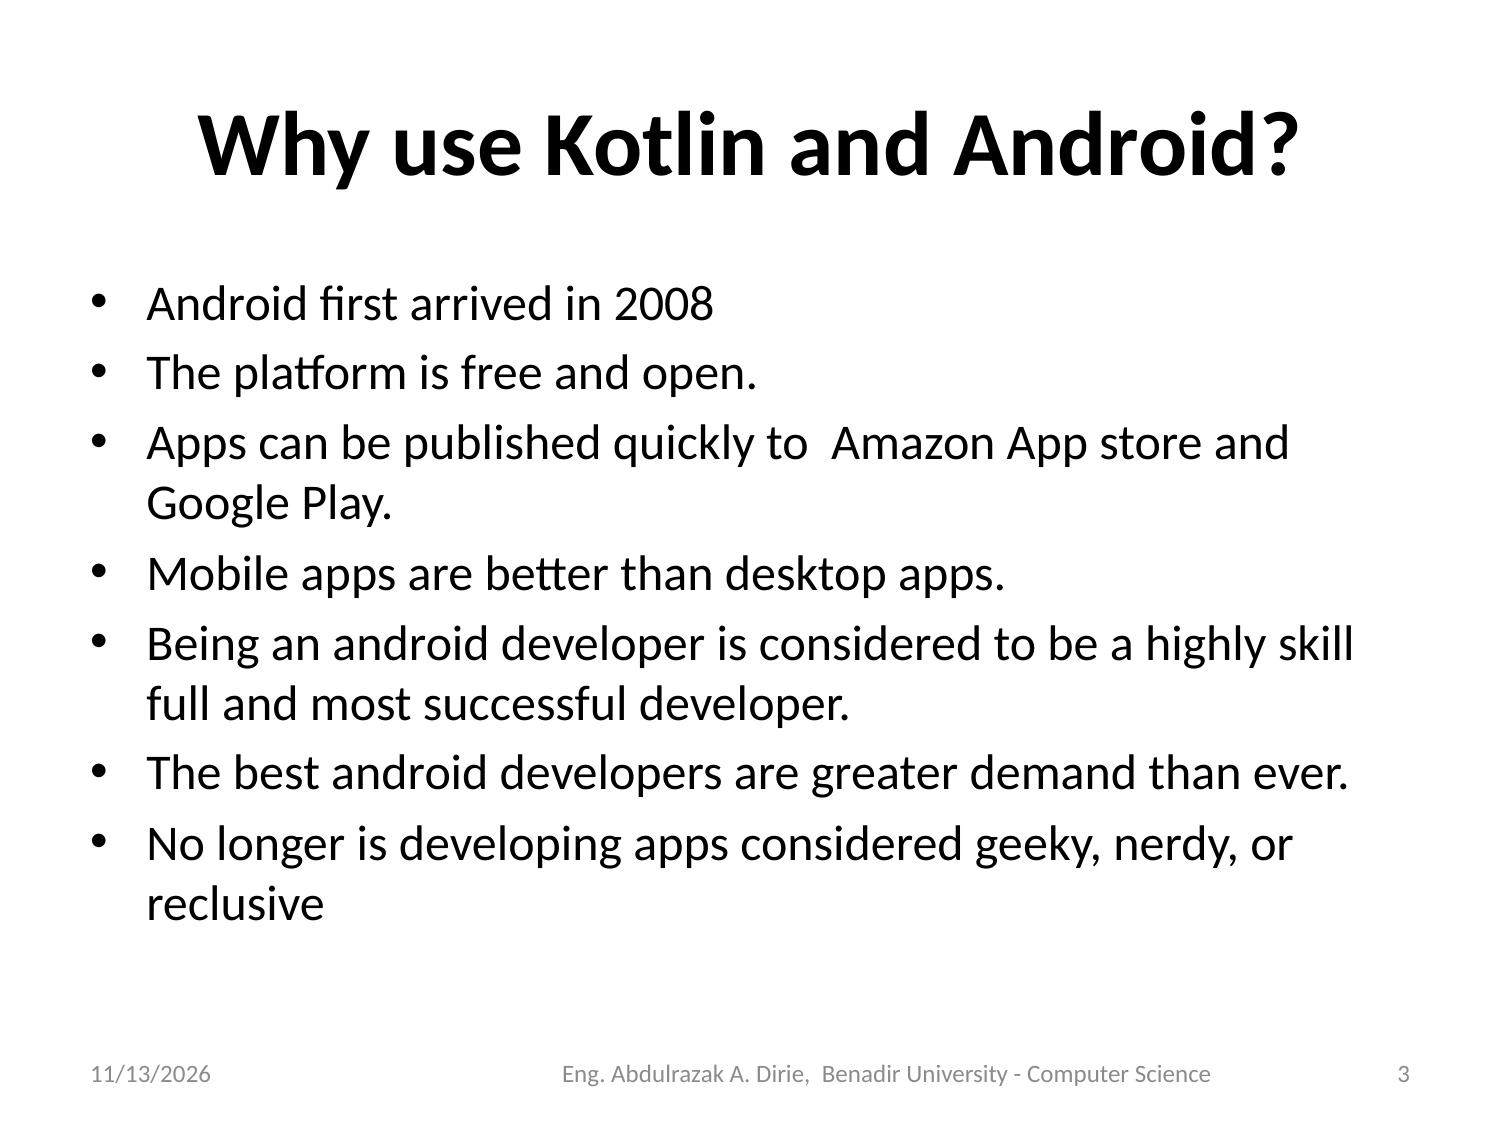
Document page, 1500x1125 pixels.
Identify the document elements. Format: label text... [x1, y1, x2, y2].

title Why use Kotlin and Android? [75, 45, 1425, 233]
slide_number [75, 1042, 425, 1103]
slide_number 3 [1263, 1042, 1425, 1103]
list Android first arrived in 2008 The platform is free and open. Apps can be published quickly to Amazon App store and Google Play. Mobile apps are better than desktop apps. Being an android developer is considered to be a highly skill full and most successful developer. The best android developers are greater demand than ever. No longer is developing apps considered geeky, nerdy, or reclusive [75, 262, 1425, 1005]
footer Eng. Abdulrazak A. Dirie, Benadir University - Computer Science [512, 1042, 1263, 1103]
